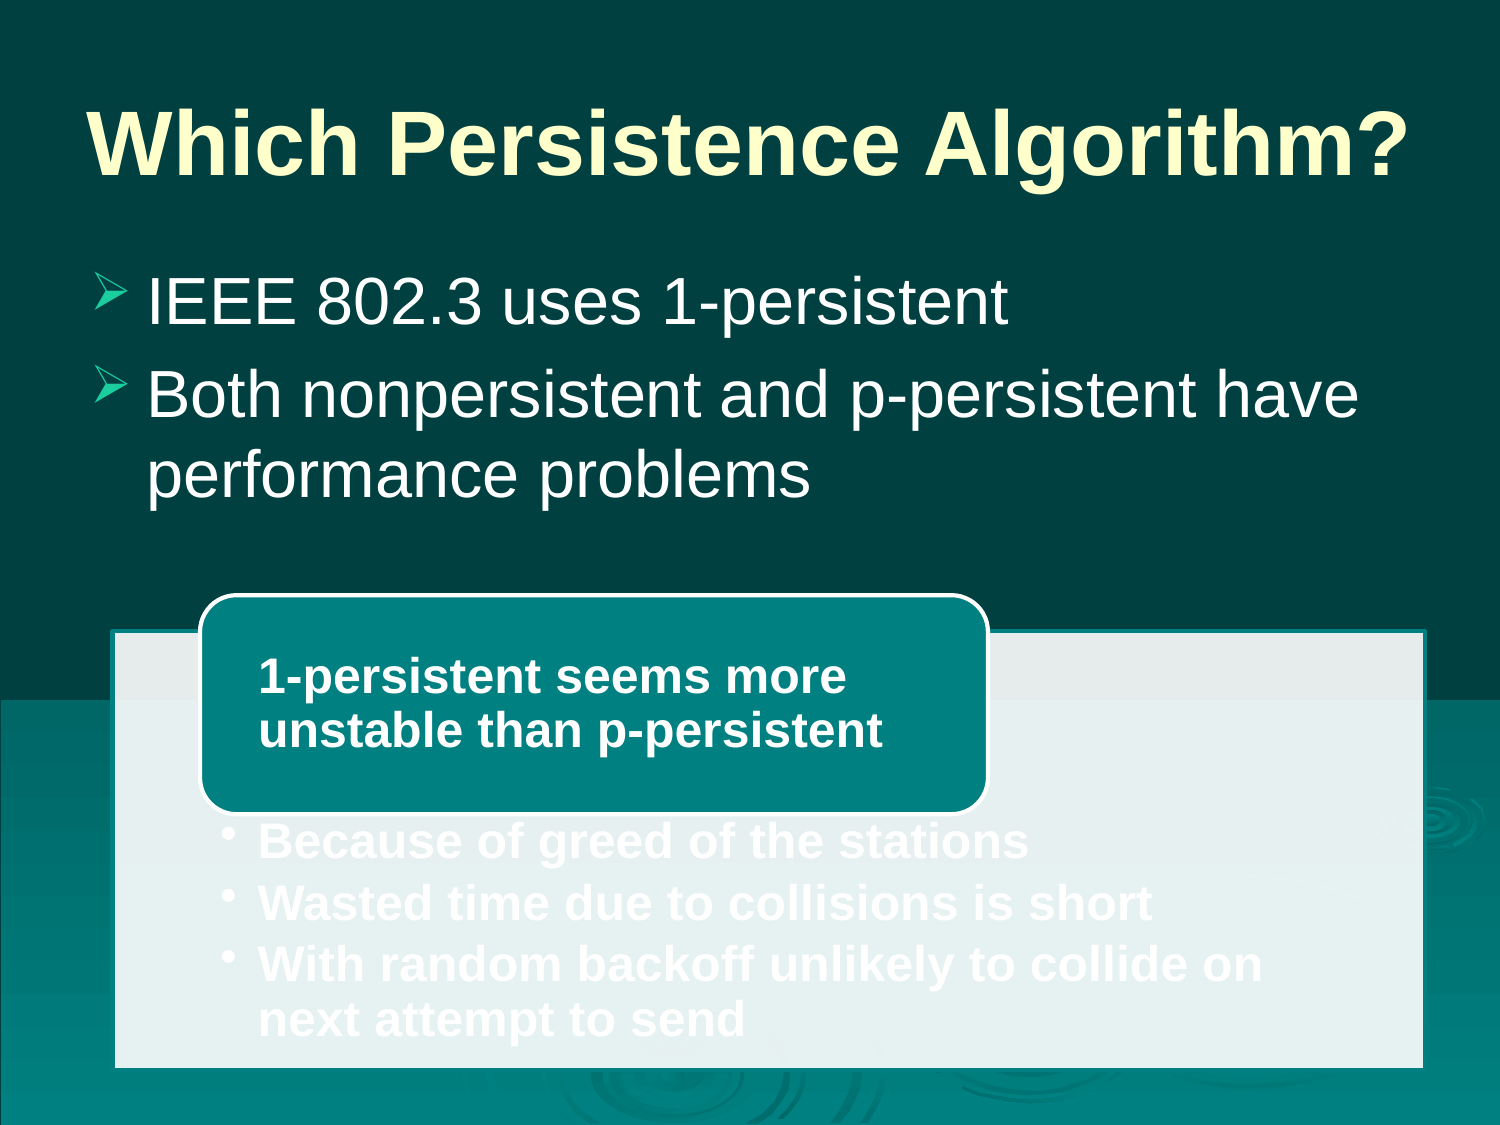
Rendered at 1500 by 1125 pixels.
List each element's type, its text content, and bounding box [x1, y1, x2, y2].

title Which Persistence Algorithm? [0, 45, 1500, 233]
list IEEE 802.3 uses 1-persistent Both nonpersistent and p-persistent have performance problems [74, 249, 1426, 1038]
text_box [112, 512, 1500, 1125]
